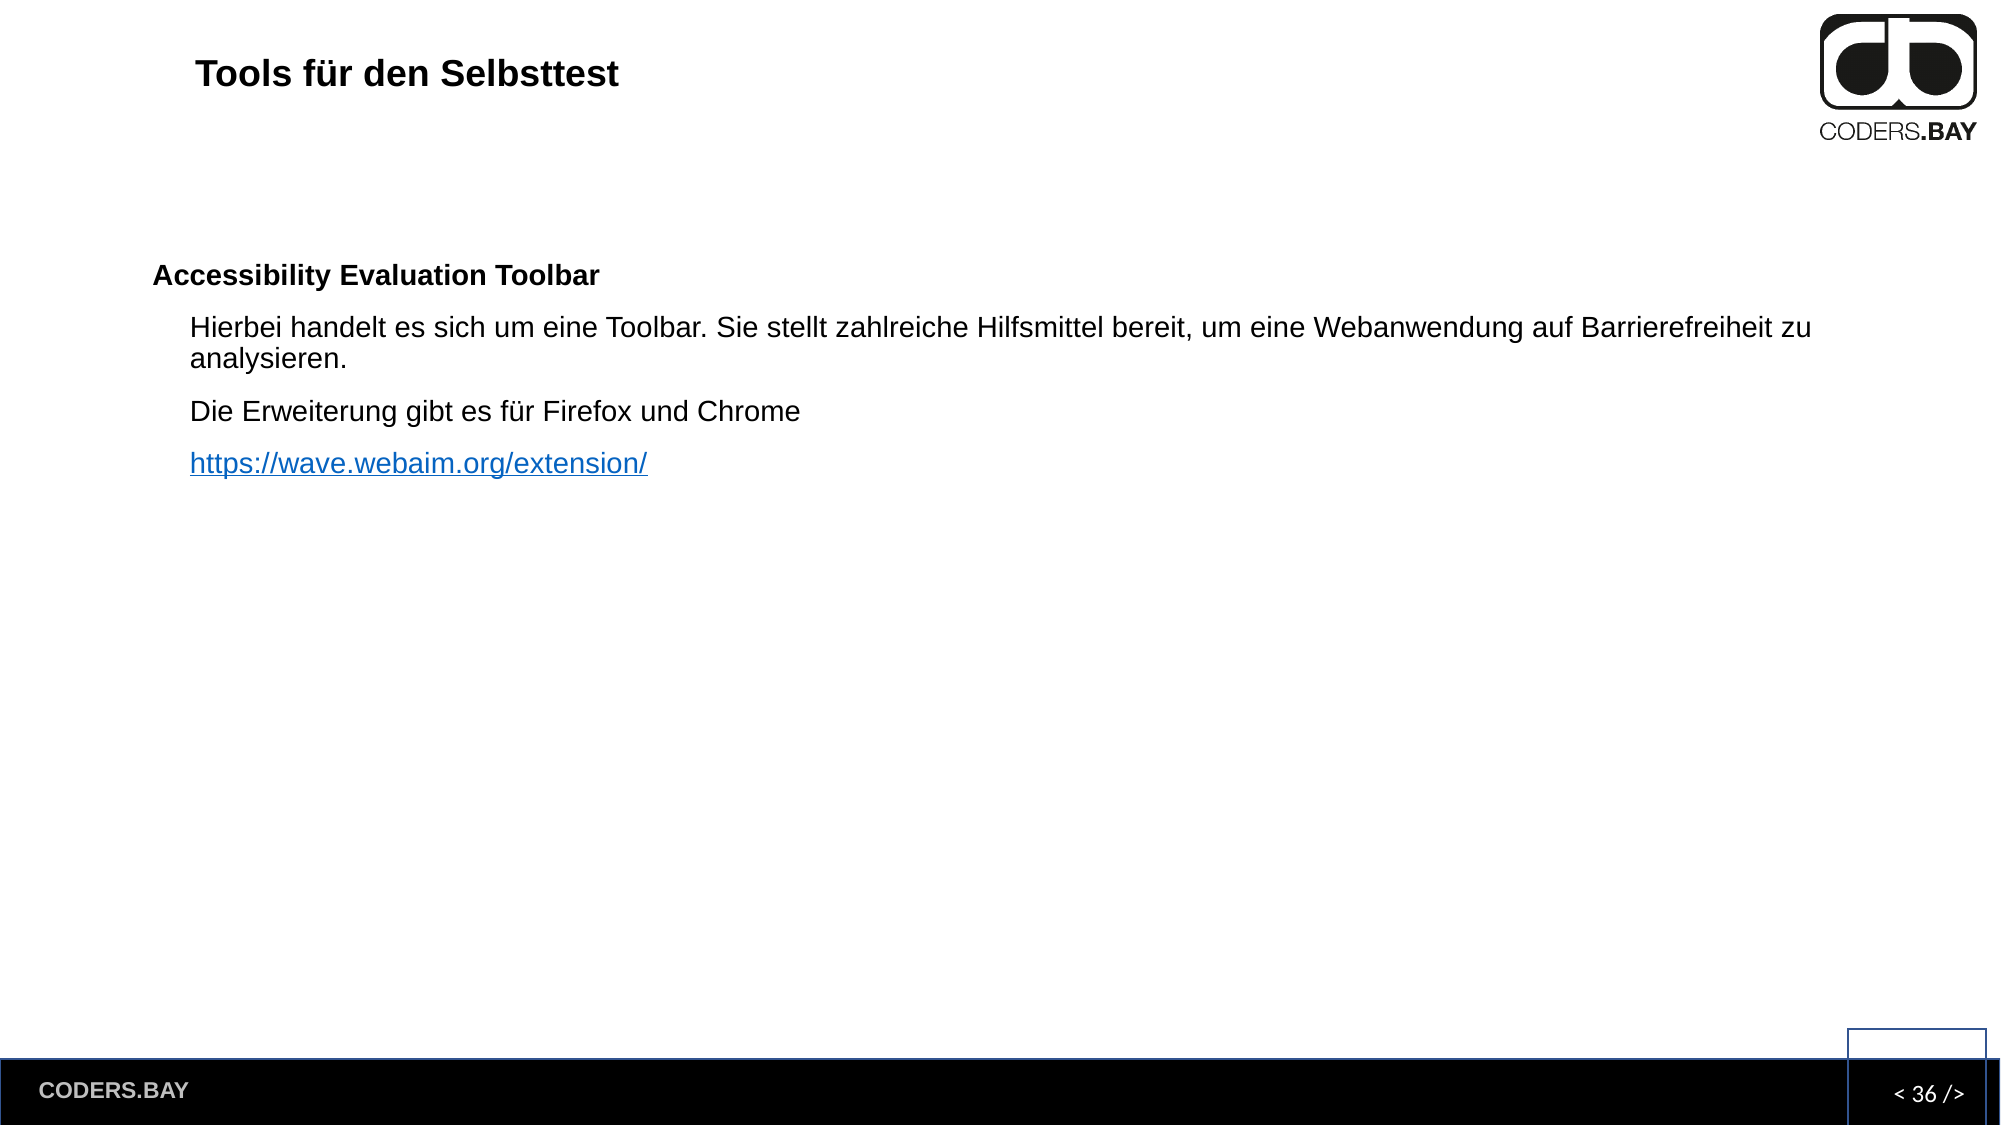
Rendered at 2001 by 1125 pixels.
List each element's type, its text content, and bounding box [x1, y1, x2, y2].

picture [1820, 14, 1977, 140]
title Tools für den Selbsttest [45, 41, 769, 108]
list Accessibility Evaluation Toolbar Hierbei handelt es sich um eine Toolbar. Sie stellt zahlreiche Hilfsmittel bereit, um eine Webanwendung auf Barrierefreiheit zu analysieren. Die Erweiterung gibt es für Firefox und Chrome https://wave.webaim.org/extension/ [137, 252, 1863, 490]
